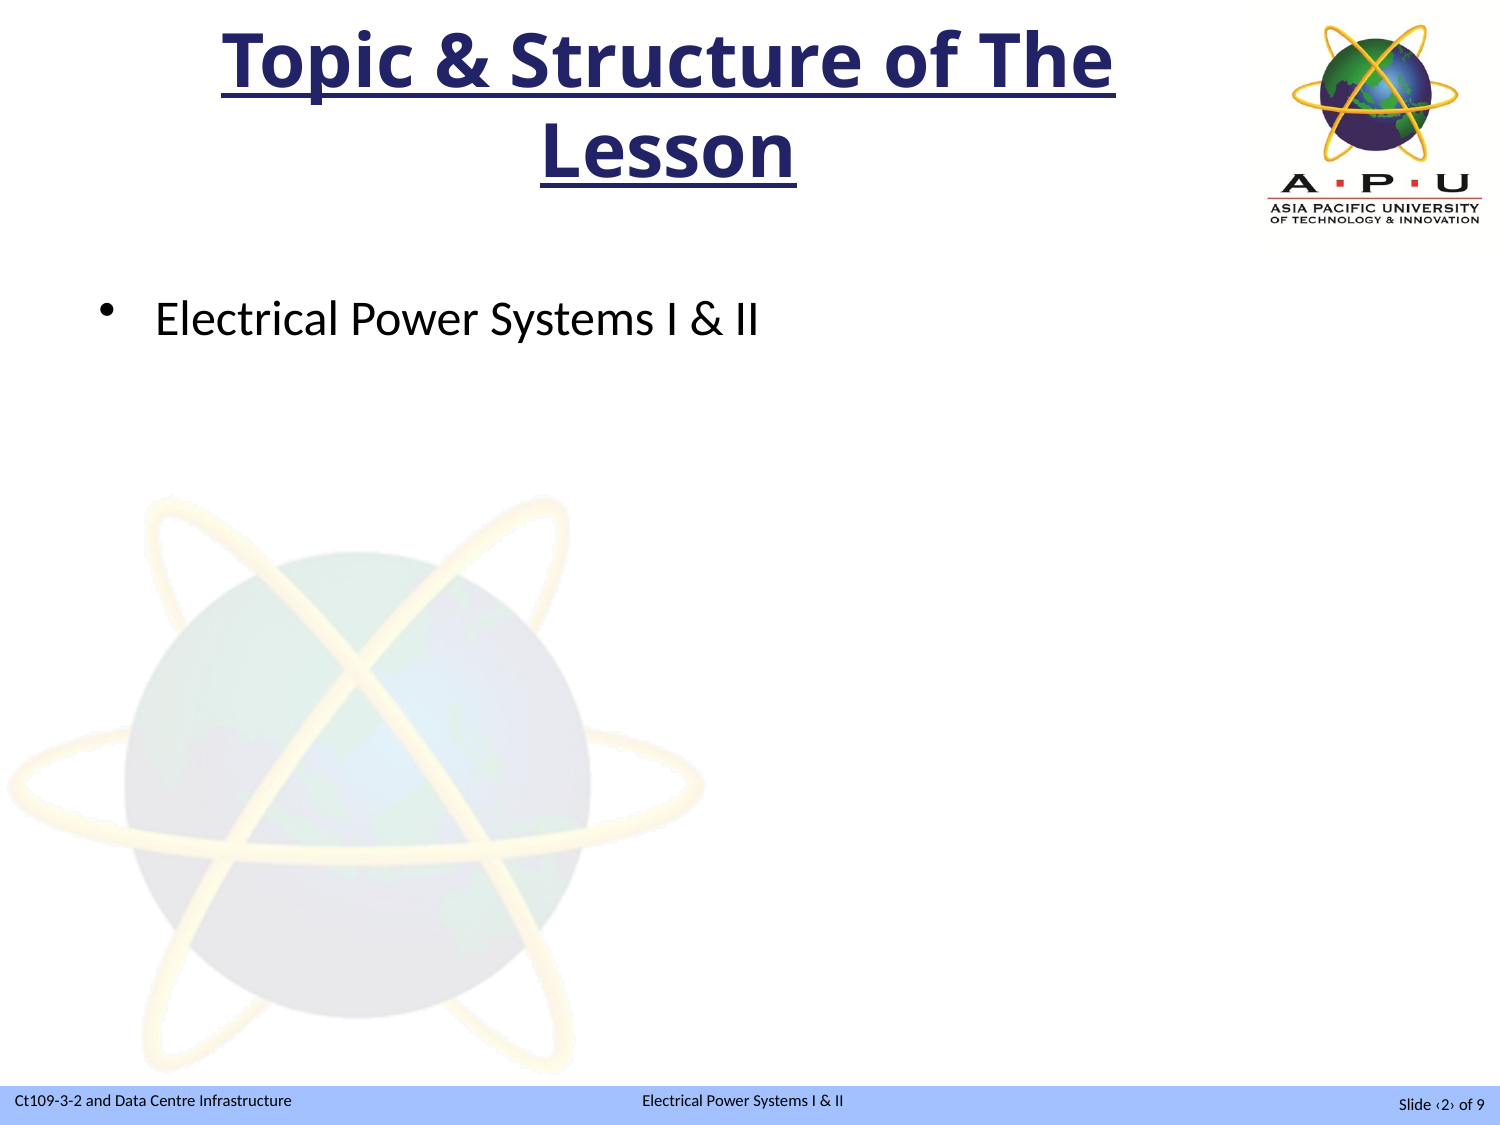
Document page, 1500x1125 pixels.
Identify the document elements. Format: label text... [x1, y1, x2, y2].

footer Slide ‹2› of 9 [1024, 1086, 1500, 1125]
list Electrical Power Systems I & II [83, 278, 1434, 1021]
picture [1251, 0, 1500, 249]
title Topic & Structure of The Lesson [96, 0, 1241, 204]
